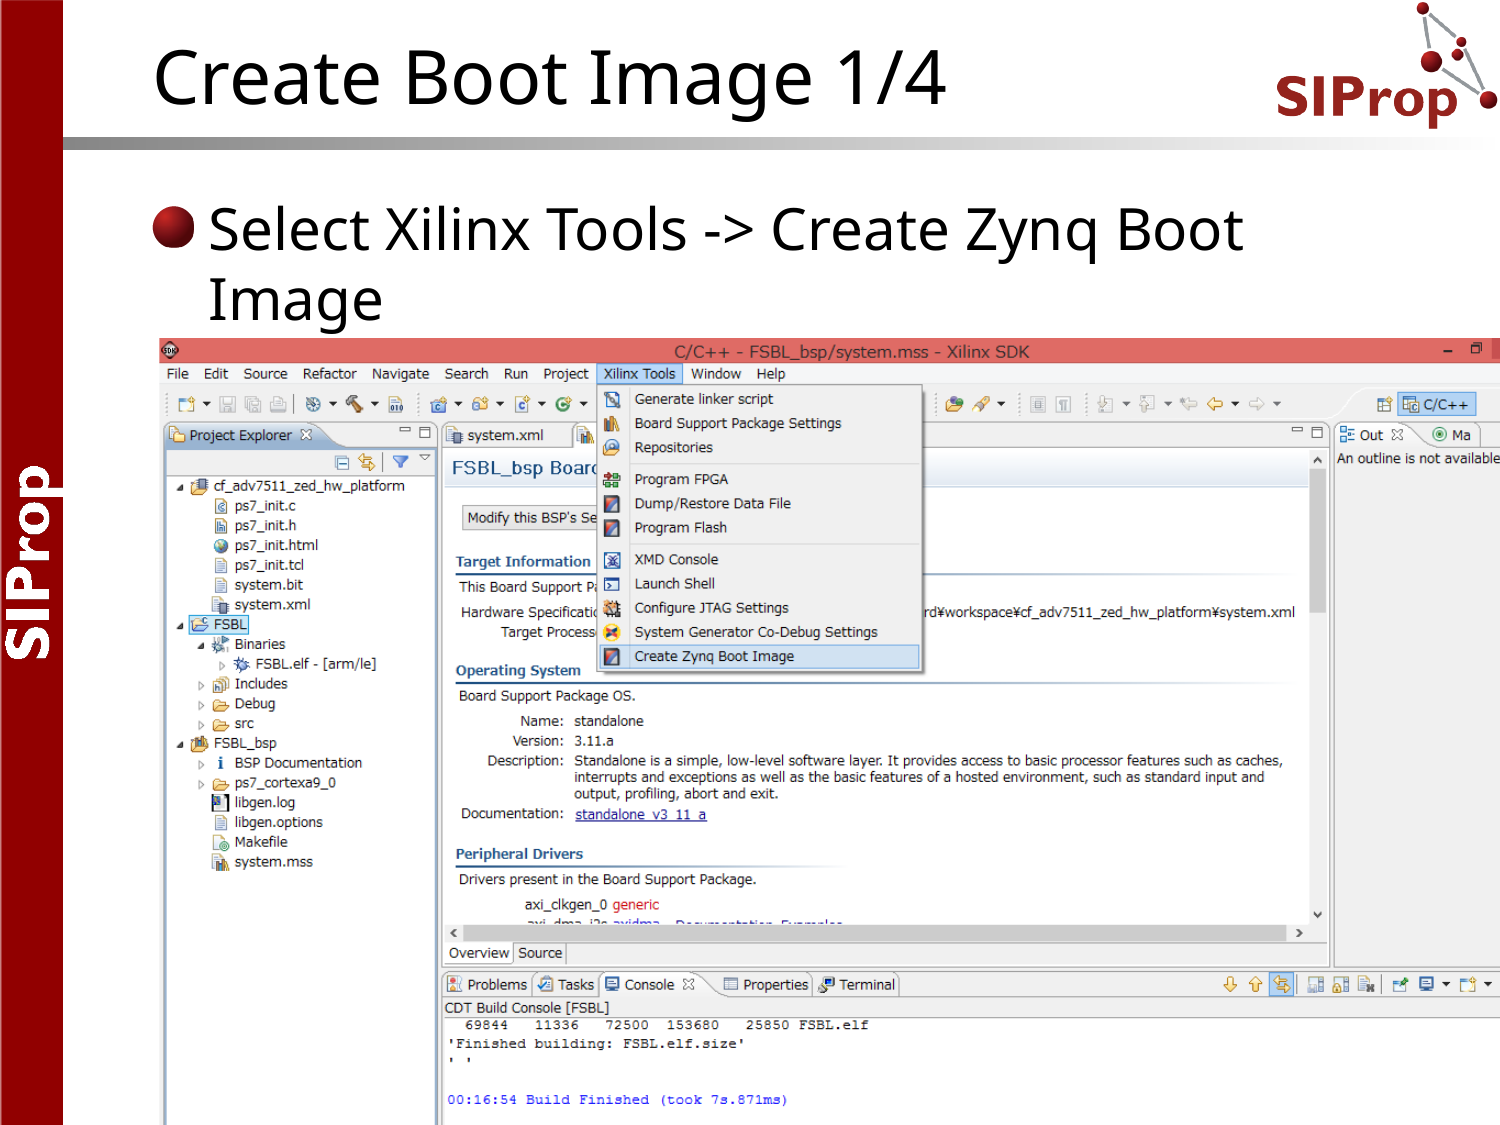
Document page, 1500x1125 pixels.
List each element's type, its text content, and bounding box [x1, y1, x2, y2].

picture [159, 338, 1500, 1125]
list Select Xilinx Tools -> Create Zynq Boot Image [137, 184, 1413, 1059]
picture [1413, 0, 1500, 129]
picture [0, 0, 63, 1125]
picture [152, 206, 194, 248]
title Create Boot Image 1/4 [137, 0, 1413, 149]
